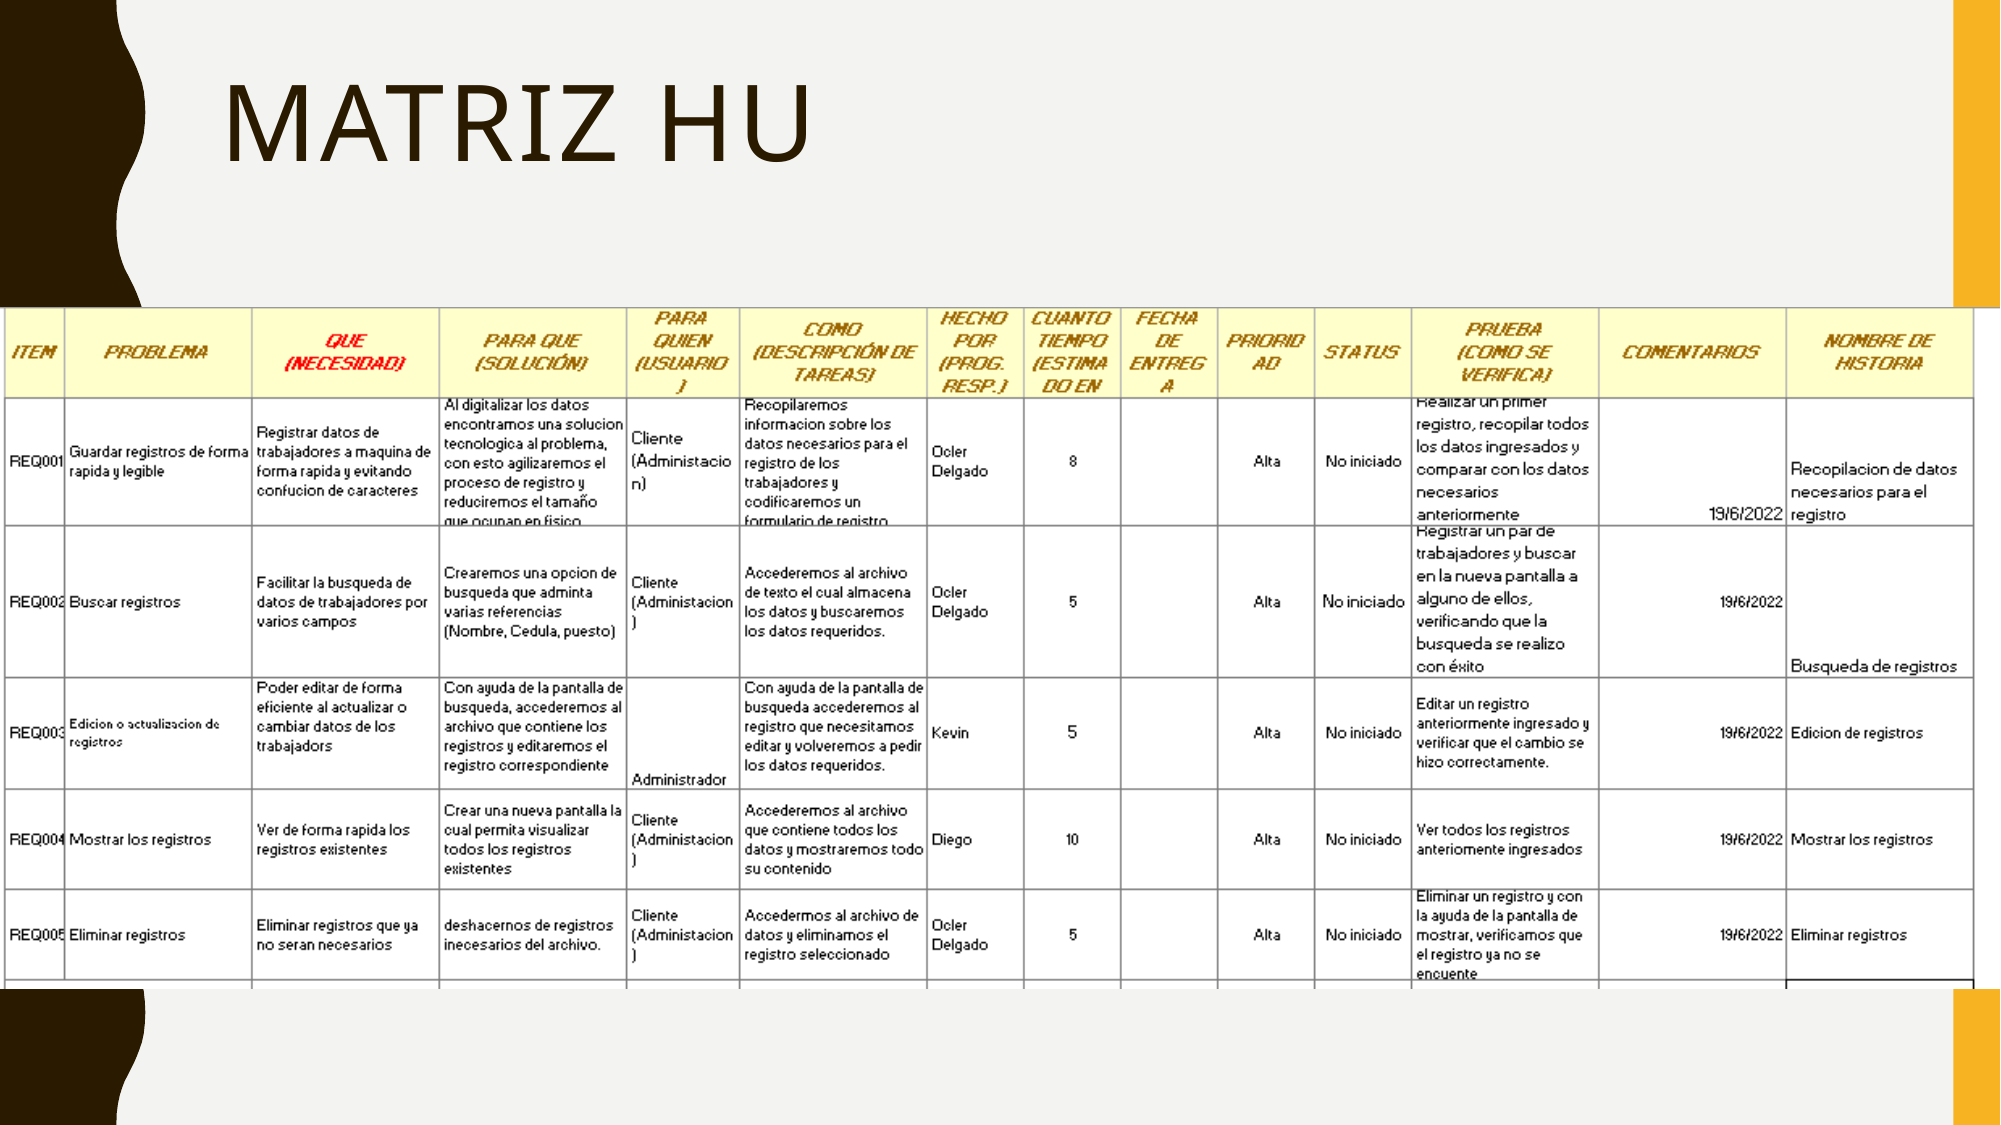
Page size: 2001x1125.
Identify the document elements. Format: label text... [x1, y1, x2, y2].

title MATRIZ HU [205, 62, 1875, 307]
picture [0, 307, 2000, 989]
